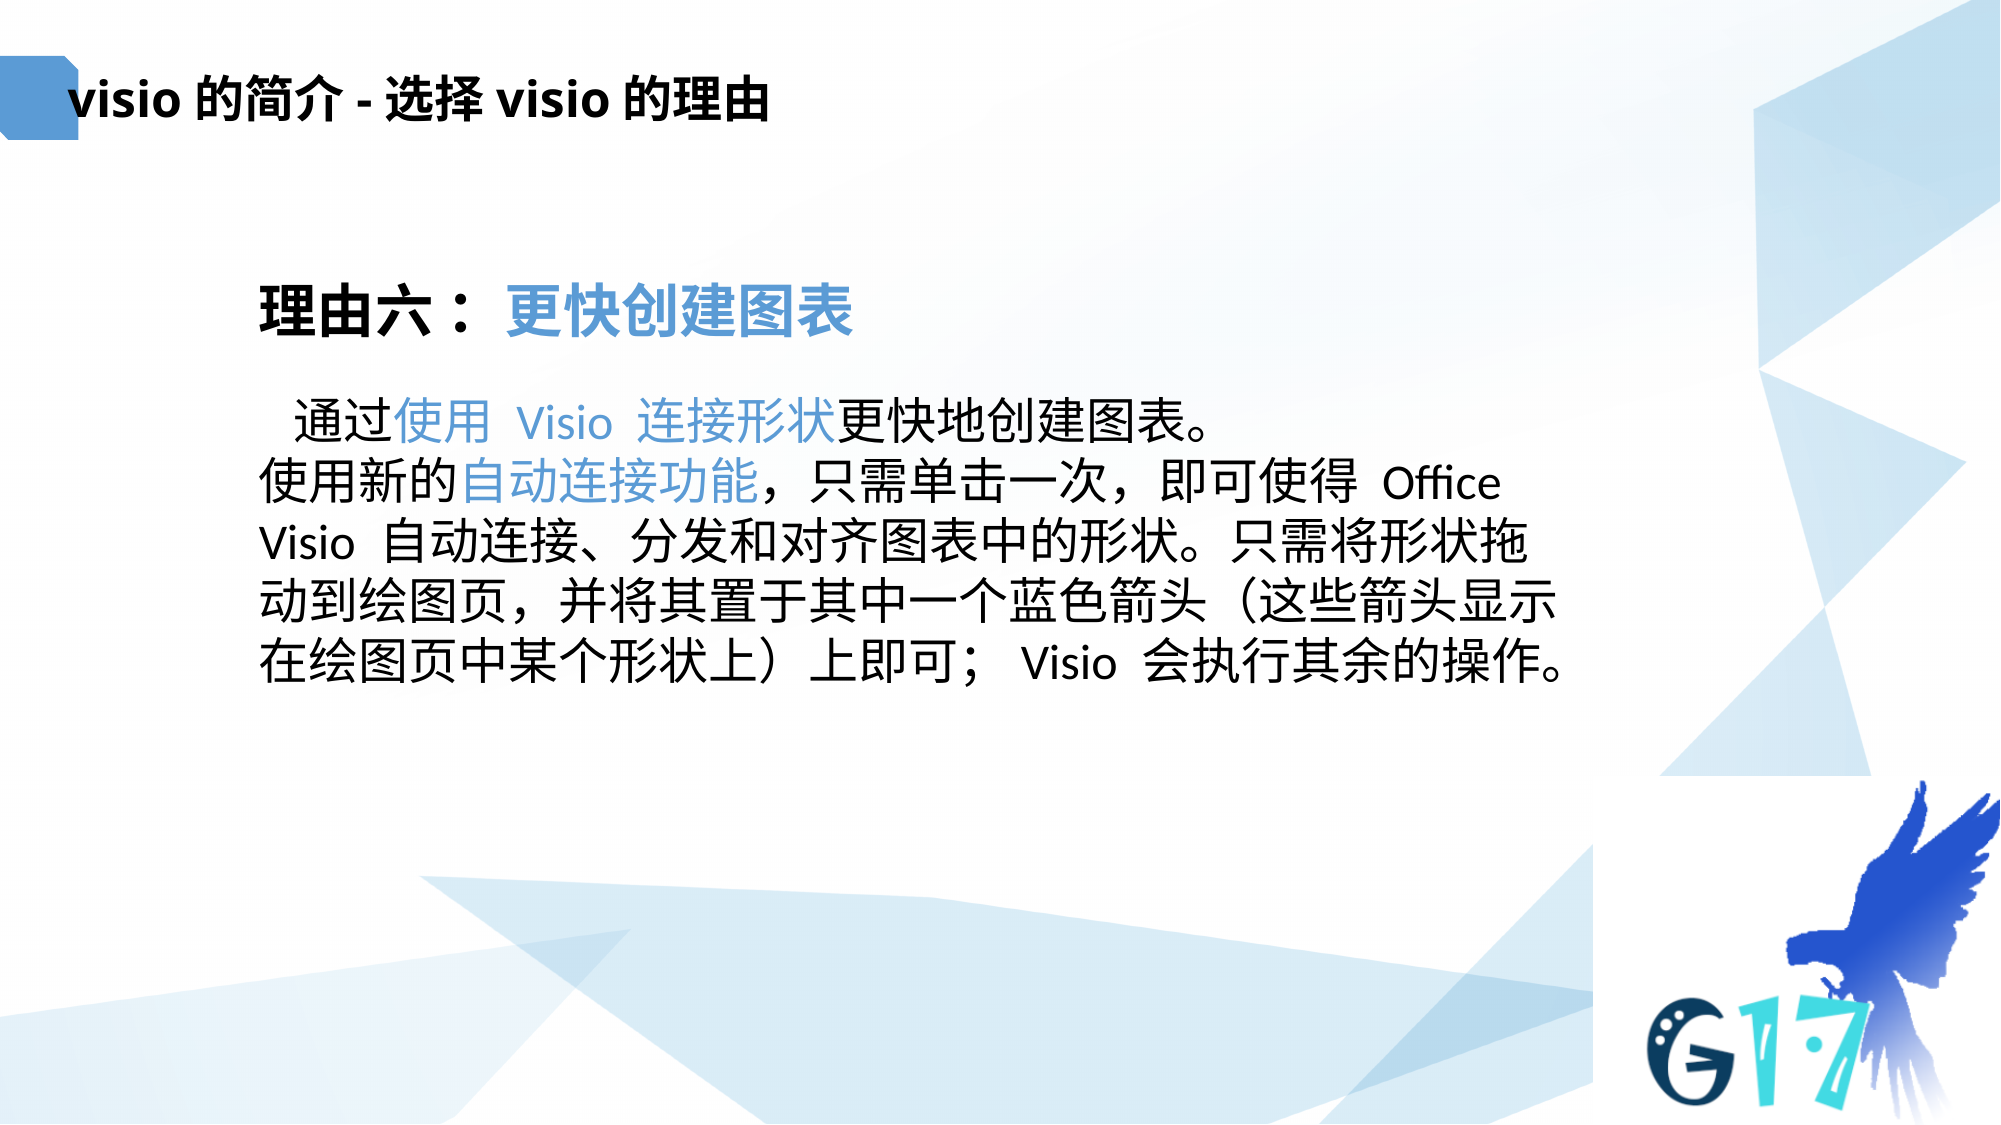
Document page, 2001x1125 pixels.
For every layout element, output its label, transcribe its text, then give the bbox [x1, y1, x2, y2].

text_box visio的简介-选择visio的理由 [52, 60, 788, 135]
text_box [0, 54, 80, 141]
text_box 理由六 ：更快创建图表 通过使用 Visio 连接形状更快地创建图表。 使用新的自动连接功能，只需单击一次，即可使得 Office Visio 自动连接、分发和对齐图表中的形状。只需将形状拖动到绘图页，并将其置于其中一个蓝色箭头（这些箭头显示在绘图页中某个形状上）上即可；Visio 会执行其余的操作。 [244, 266, 1594, 757]
picture [0, 0, 2001, 1125]
